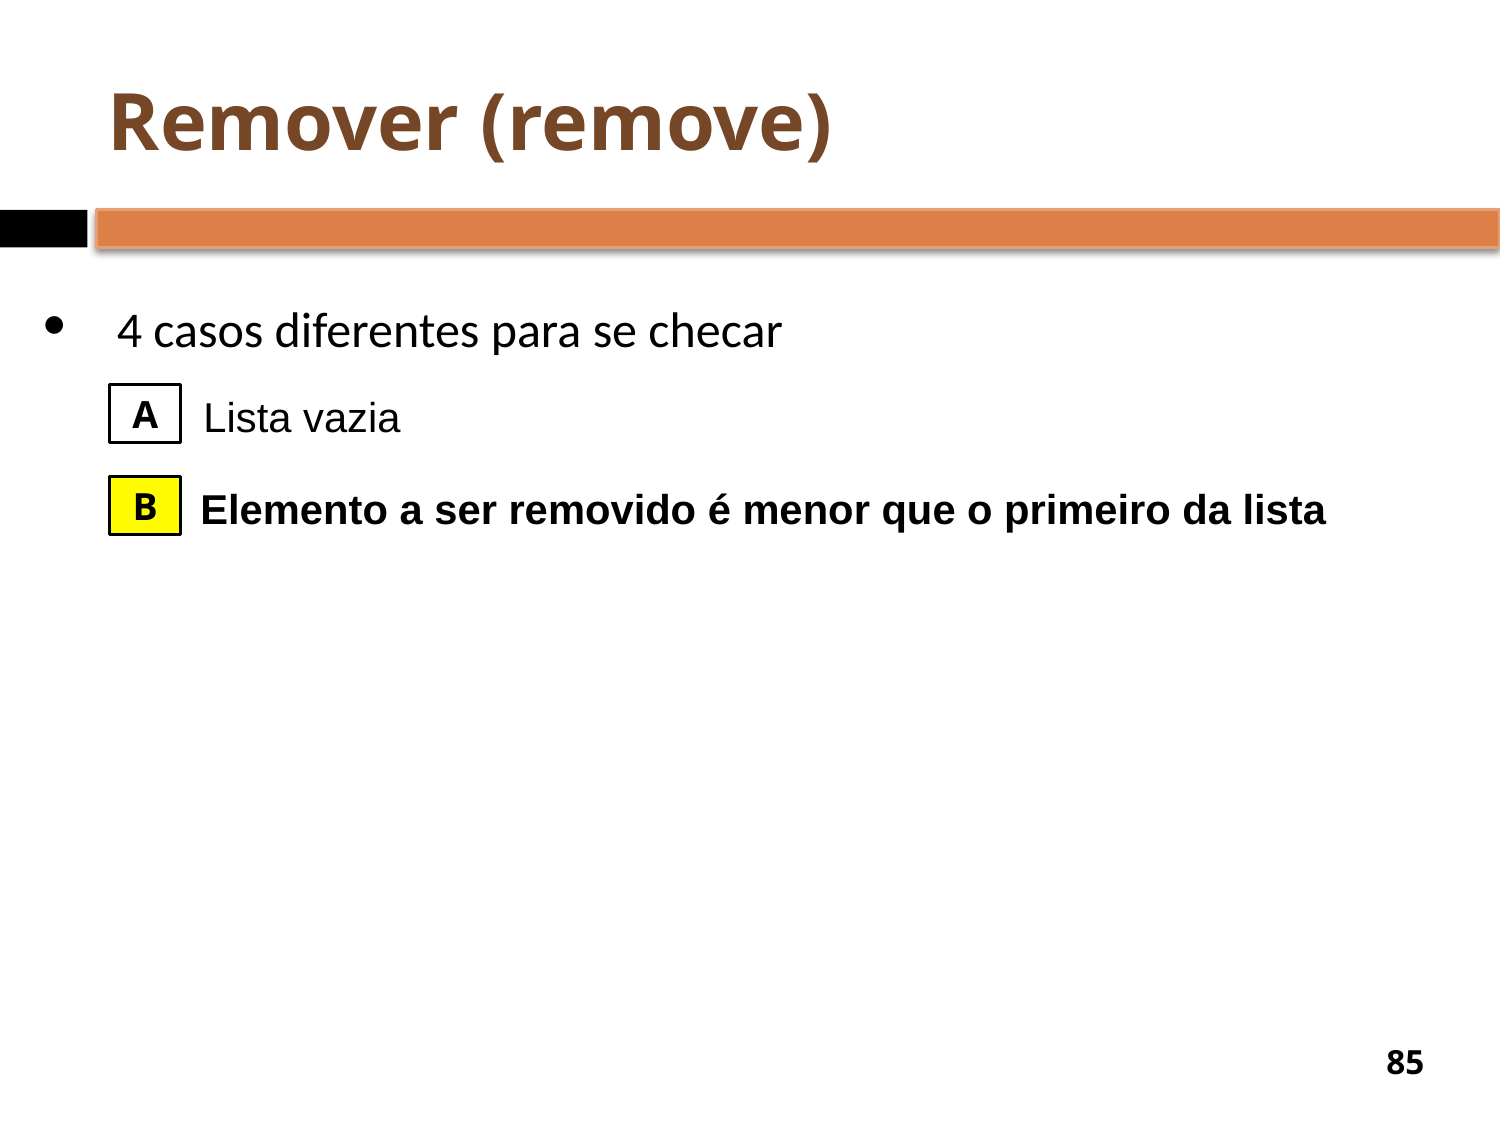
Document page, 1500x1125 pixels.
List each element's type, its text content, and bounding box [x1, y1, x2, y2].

text_box Lista vazia [195, 385, 410, 448]
slide_number ‹#› [1361, 1033, 1450, 1095]
title Remover (remove) [100, 37, 1438, 200]
text_box A [109, 385, 181, 443]
list 4 casos diferentes para se checar [34, 289, 1385, 385]
text_box Elemento a ser removido é menor que o primeiro da lista [193, 475, 1336, 540]
text_box B [109, 476, 181, 535]
